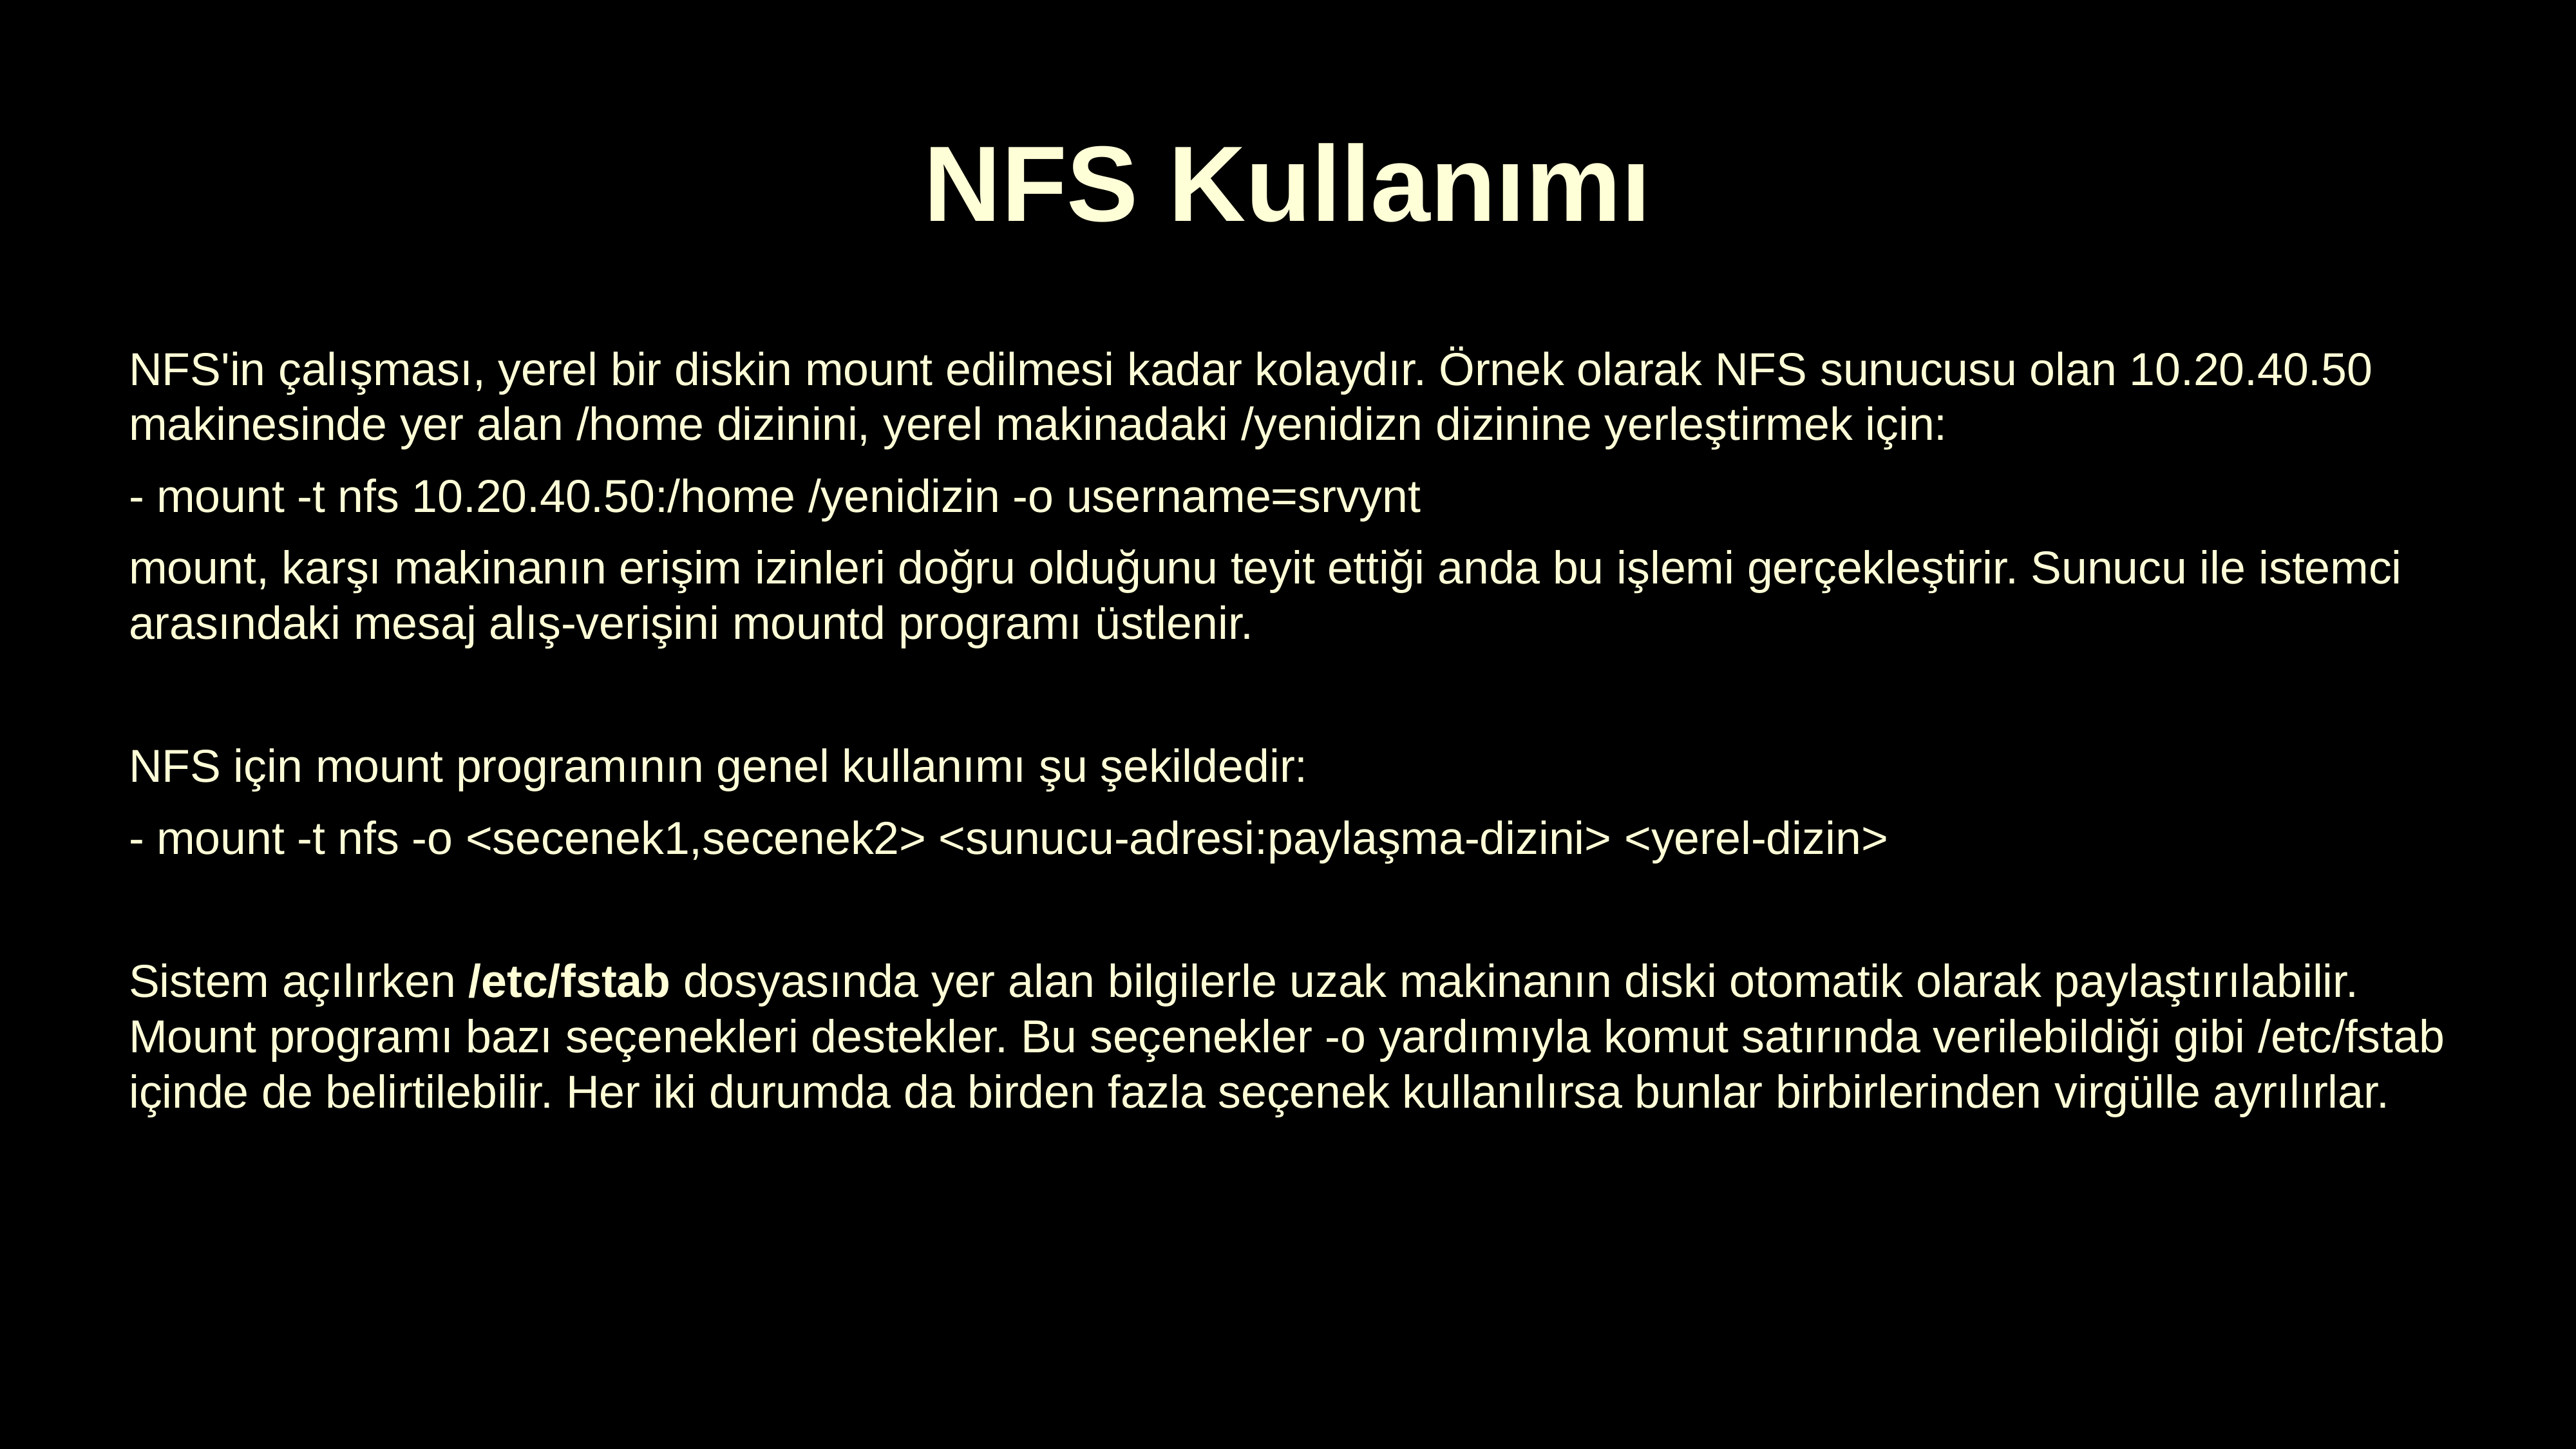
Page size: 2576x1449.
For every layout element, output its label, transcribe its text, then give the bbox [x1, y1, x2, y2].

text_box NFS'in çalışması, yerel bir diskin mount edilmesi kadar kolaydır. Örnek olarak NFS sunucusu olan 10.20.40.50 makinesinde yer alan /home dizinini, yerel makinadaki /yenidizn dizinine yerleştirmek için: - mount -t nfs 10.20.40.50:/home /yenidizin -o username=srvynt mount, karşı makinanın erişim izinleri doğru olduğunu teyit ettiği anda bu işlemi gerçekleştirir. Sunucu ile istemci arasındaki mesaj alış-verişini mountd programı üstlenir. NFS için mount programının genel kullanımı şu şekildedir: - mount -t nfs -o <secenek1,secenek2> <sunucu-adresi:paylaşma-dizini> <yerel-dizin> Sistem açılırken /etc/fstab dosyasında yer alan bilgilerle uzak makinanın diski otomatik olarak paylaştırılabilir. Mount programı bazı seçenekleri destekler. Bu seçenekler -o yardımıyla komut satırında verilebildiği gibi /etc/fstab içinde de belirtilebilir. Her iki durumda da birden fazla seçenek kullanılırsa bunlar birbirlerinden virgülle ayrılırlar. [128, 339, 2447, 1180]
text_box NFS Kullanımı [128, 57, 2447, 300]
